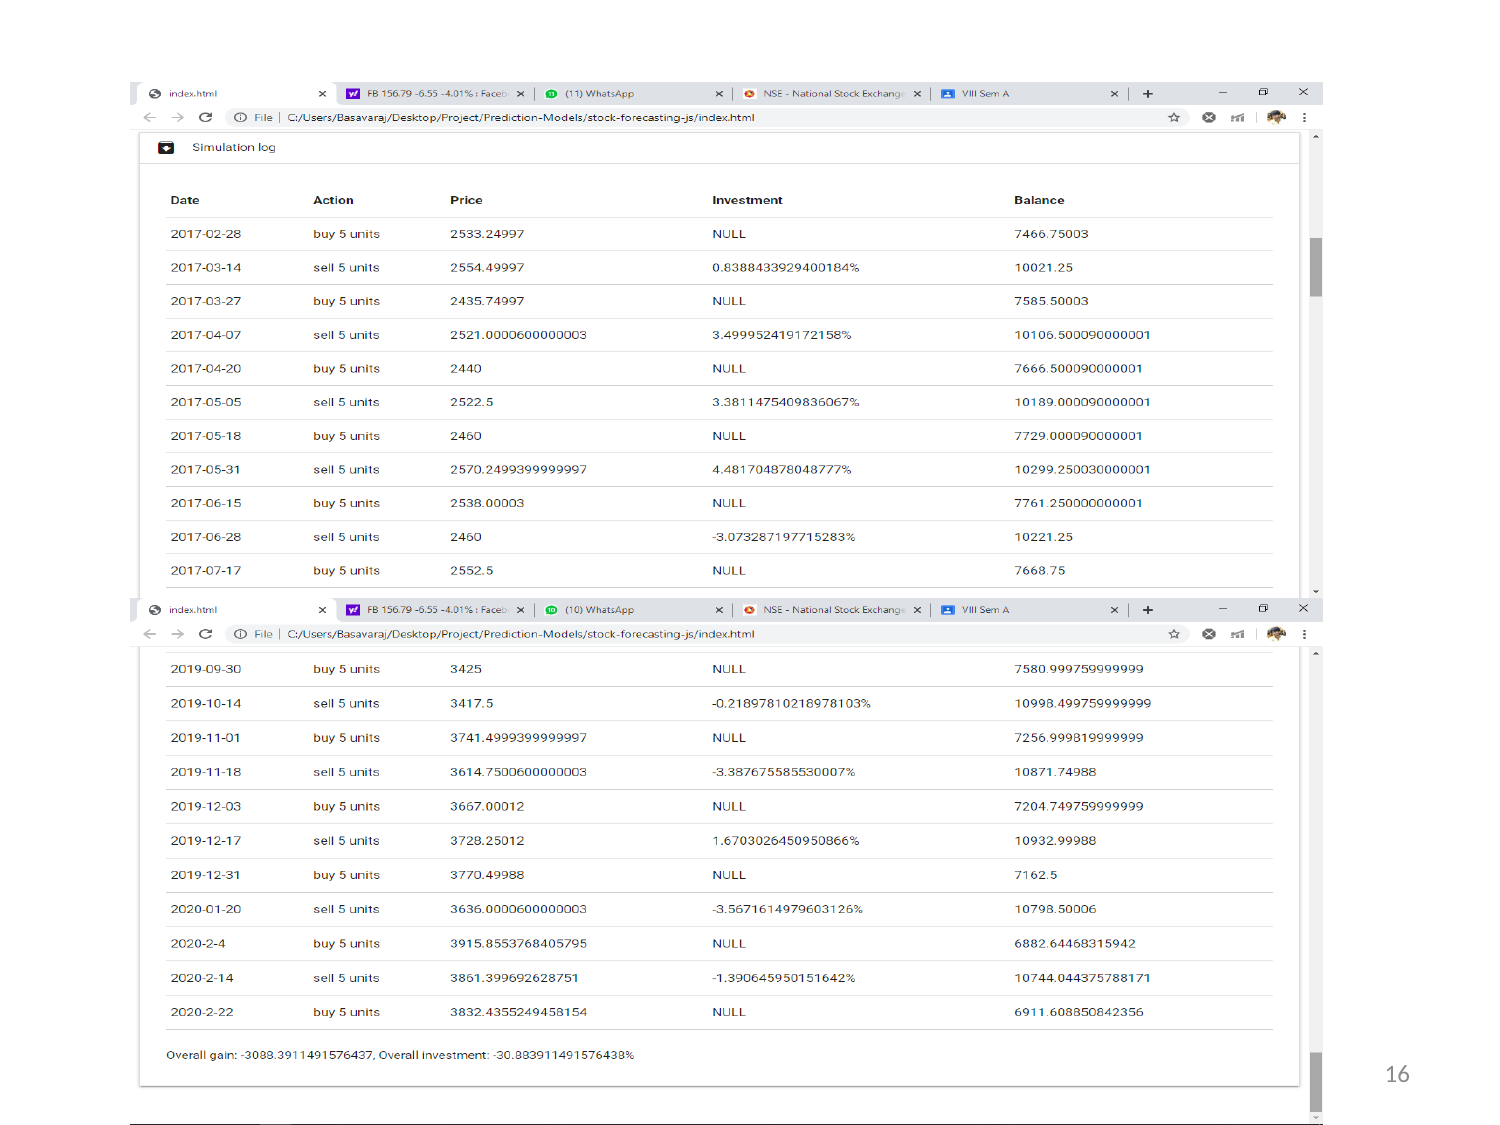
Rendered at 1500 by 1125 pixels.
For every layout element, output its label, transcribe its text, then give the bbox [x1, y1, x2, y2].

slide_number 16 [1329, 1042, 1425, 1103]
picture [130, 81, 1324, 1125]
